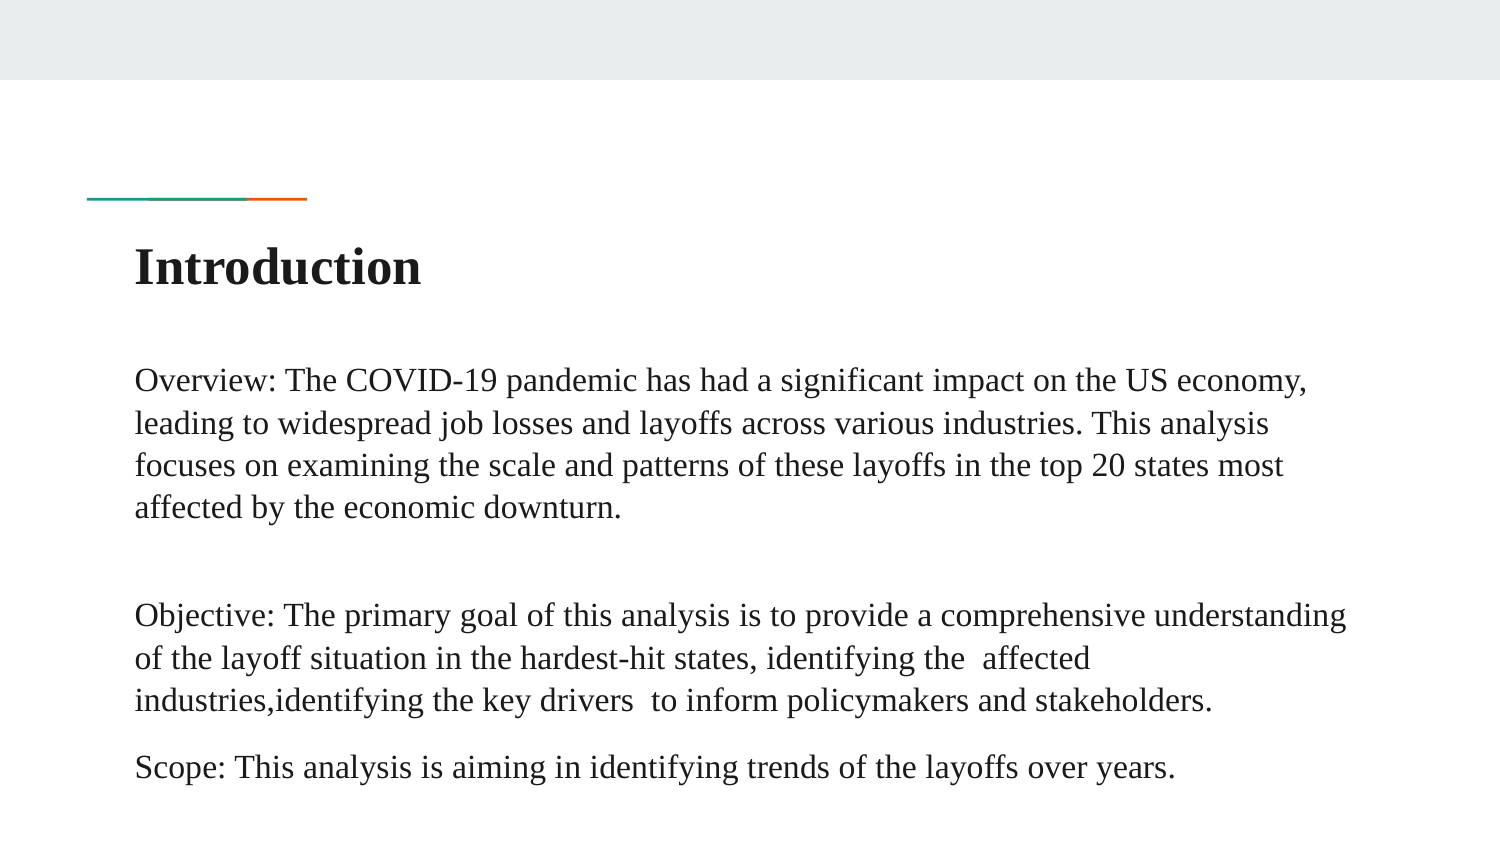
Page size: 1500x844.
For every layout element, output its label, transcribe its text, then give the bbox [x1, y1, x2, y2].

title Introduction [119, 216, 1381, 305]
list Overview: The COVID-19 pandemic has had a significant impact on the US economy, leading to widespread job losses and layoffs across various industries. This analysis focuses on examining the scale and patterns of these layoffs in the top 20 states most affected by the economic downturn. Objective: The primary goal of this analysis is to provide a comprehensive understanding of the layoff situation in the hardest-hit states, identifying the affected industries,identifying the key drivers to inform policymakers and stakeholders. Scope: This analysis is aiming in identifying trends of the layoffs over years. [119, 341, 1381, 787]
